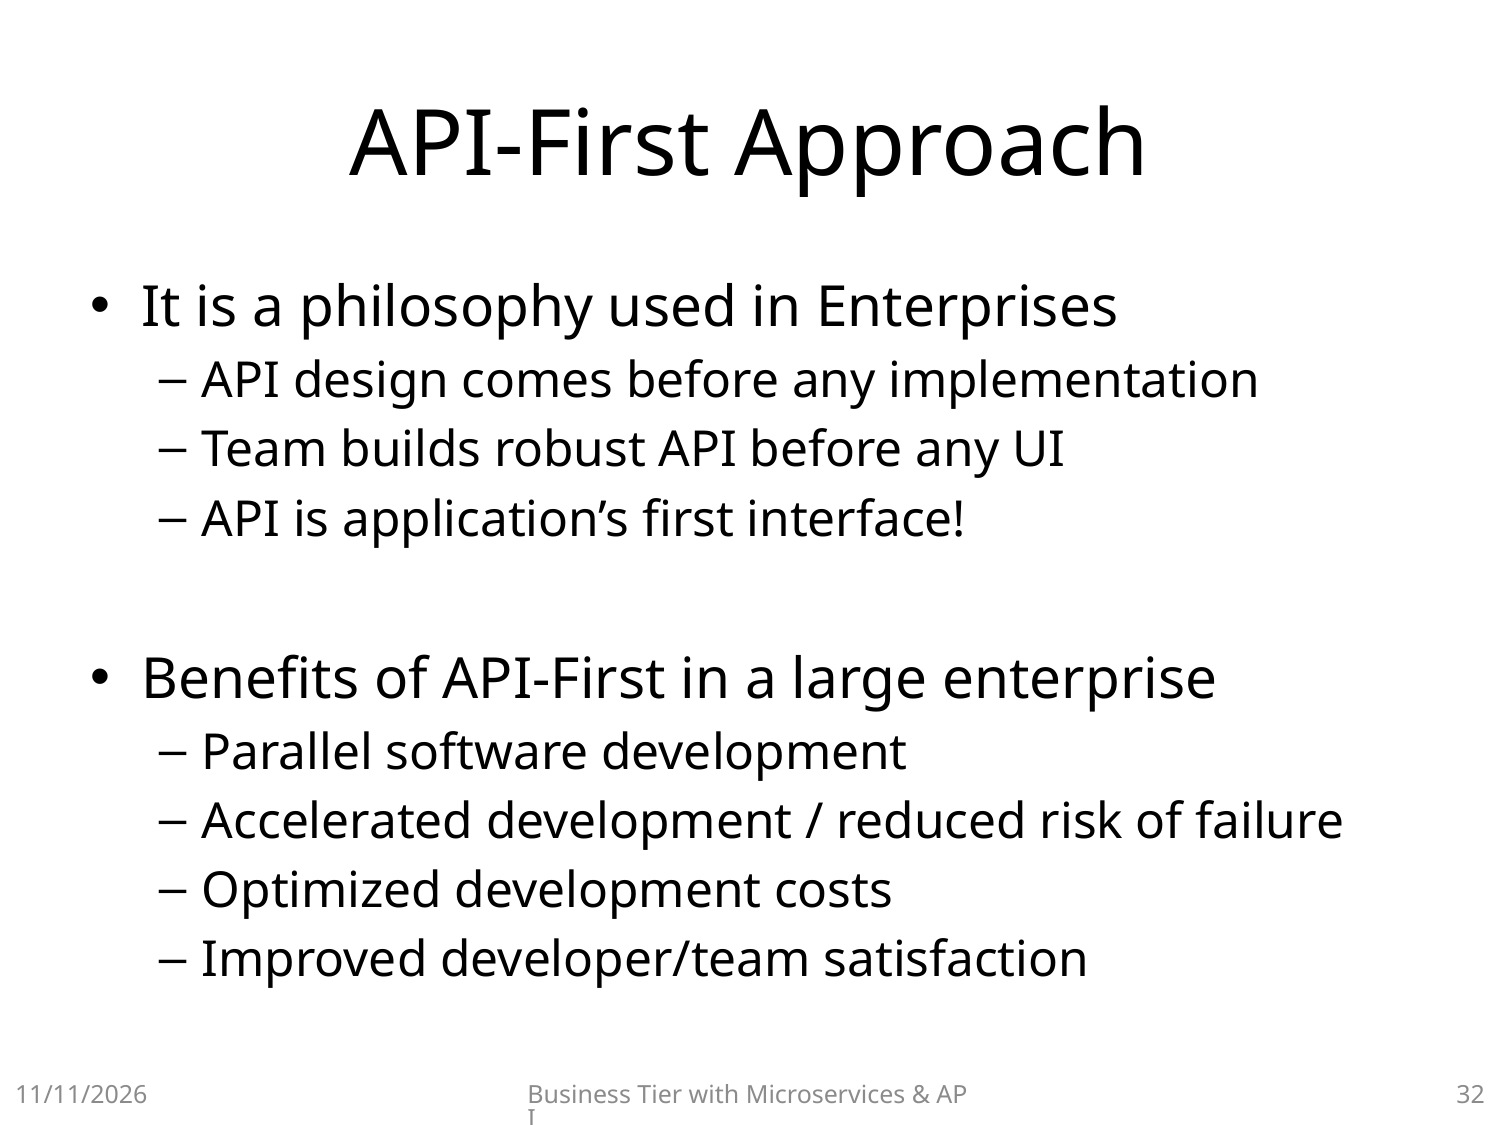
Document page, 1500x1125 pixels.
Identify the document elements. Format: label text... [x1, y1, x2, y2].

footer Business Tier with Microservices & API [512, 1065, 988, 1125]
slide_number 31 [1149, 1065, 1500, 1125]
list It is a philosophy used in Enterprises API design comes before any implementation Team builds robust API before any UI API is application’s first interface! Benefits of API-First in a large enterprise Parallel software development Accelerated development / reduced risk of failure Optimized development costs Improved developer/team satisfaction [75, 262, 1425, 1005]
title API-First Approach [75, 45, 1425, 233]
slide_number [0, 1065, 350, 1125]
